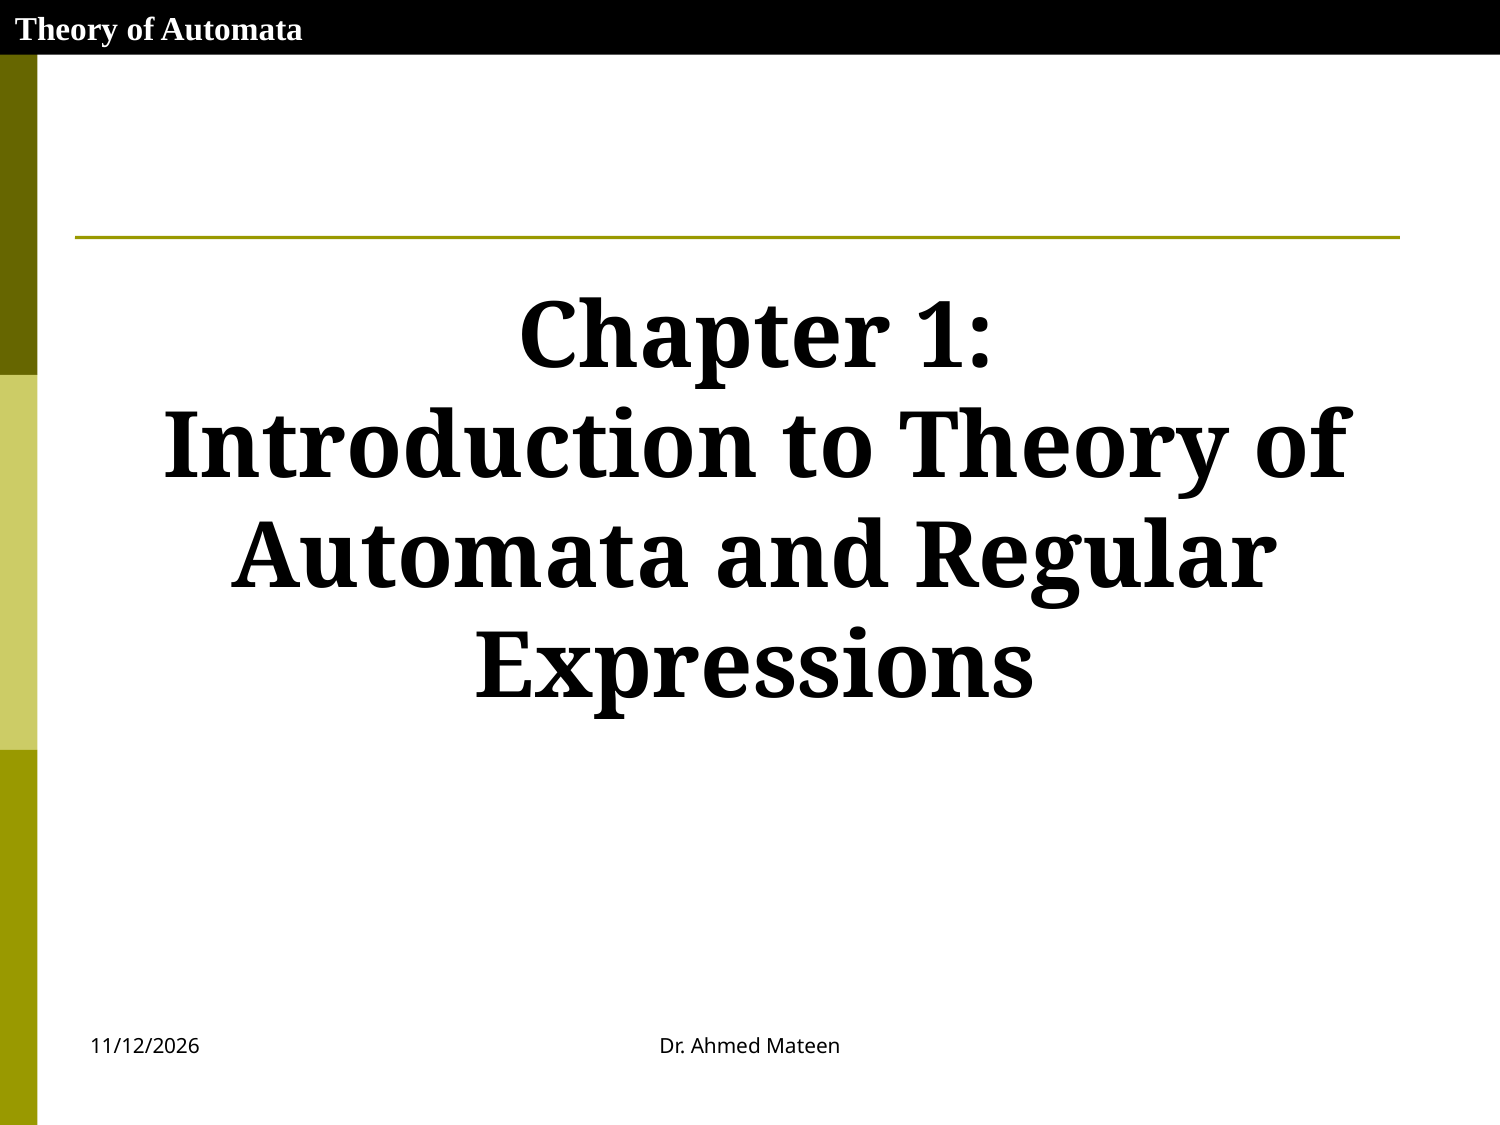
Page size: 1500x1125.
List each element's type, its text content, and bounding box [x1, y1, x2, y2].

footer Dr. Ahmed Mateen [512, 1024, 988, 1101]
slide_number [74, 1024, 426, 1101]
list Chapter 1: Introduction to Theory of Automata and Regular Expressions [118, 476, 1394, 724]
text_box Theory of Automata [0, 0, 1500, 55]
